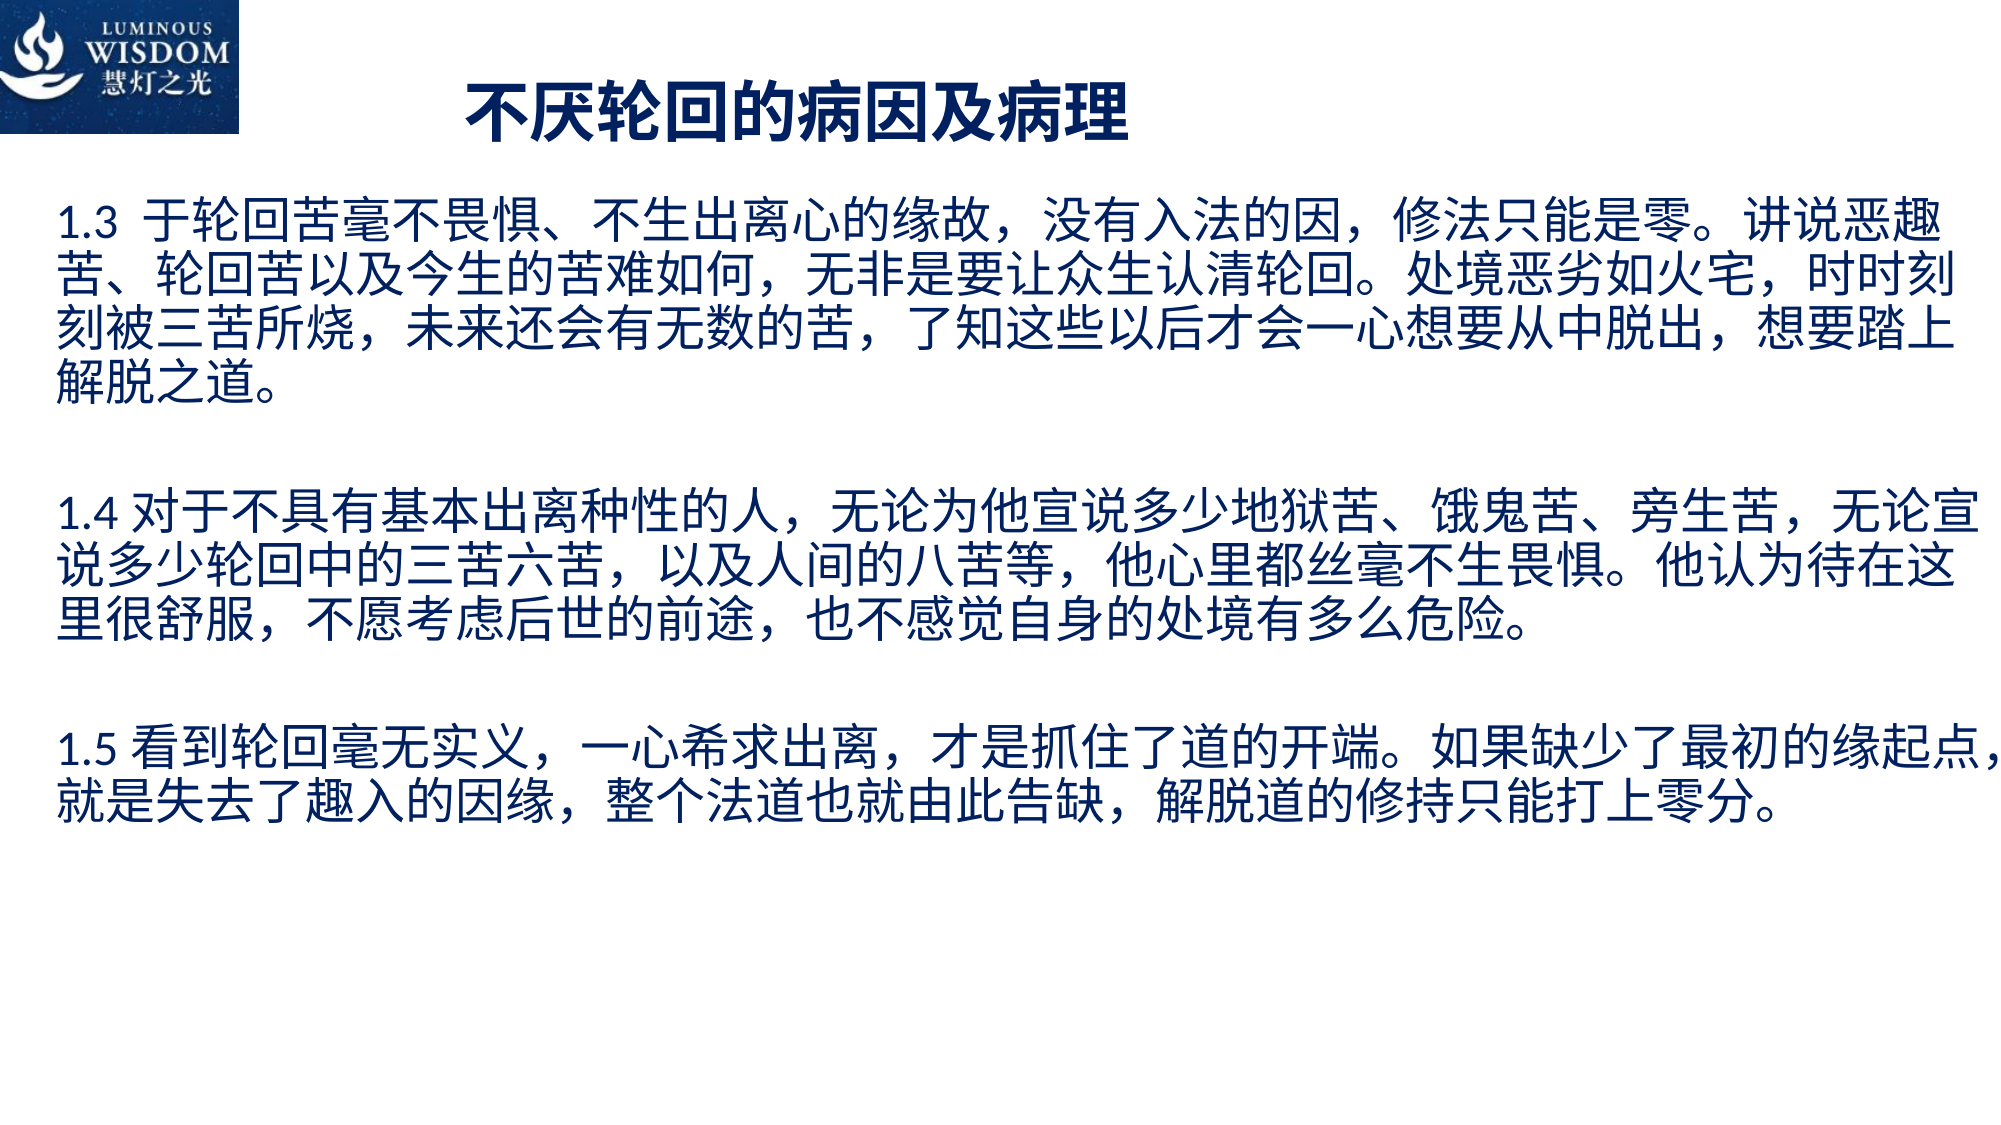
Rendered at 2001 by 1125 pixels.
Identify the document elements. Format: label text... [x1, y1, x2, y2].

picture [0, 0, 239, 134]
title 不厌轮回的病因及病理 [0, 0, 2000, 178]
subtitle 1.3 于轮回苦毫不畏惧、不生出离心的缘故，没有入法的因，修法只能是零。讲说恶趣苦、轮回苦以及今生的苦难如何，无非是要让众生认清轮回。处境恶劣如火宅，时时刻刻被三苦所烧，未来还会有无数的苦，了知这些以后才会一心想要从中脱出，想要踏上解脱之道。 1.4对于不具有基本出离种性的人，无论为他宣说多少地狱苦、饿鬼苦、旁生苦，无论宣说多少轮回中的三苦六苦，以及人间的八苦等，他心里都丝毫不生畏惧。他认为待在这里很舒服，不愿考虑后世的前途，也不感觉自身的处境有多么危险。 1.5看到轮回毫无实义，一心希求出离，才是抓住了道的开端。如果缺少了最初的缘起点，就是失去了趣入的因缘，整个法道也就由此告缺，解脱道的修持只能打上零分。 [40, 187, 2000, 1125]
